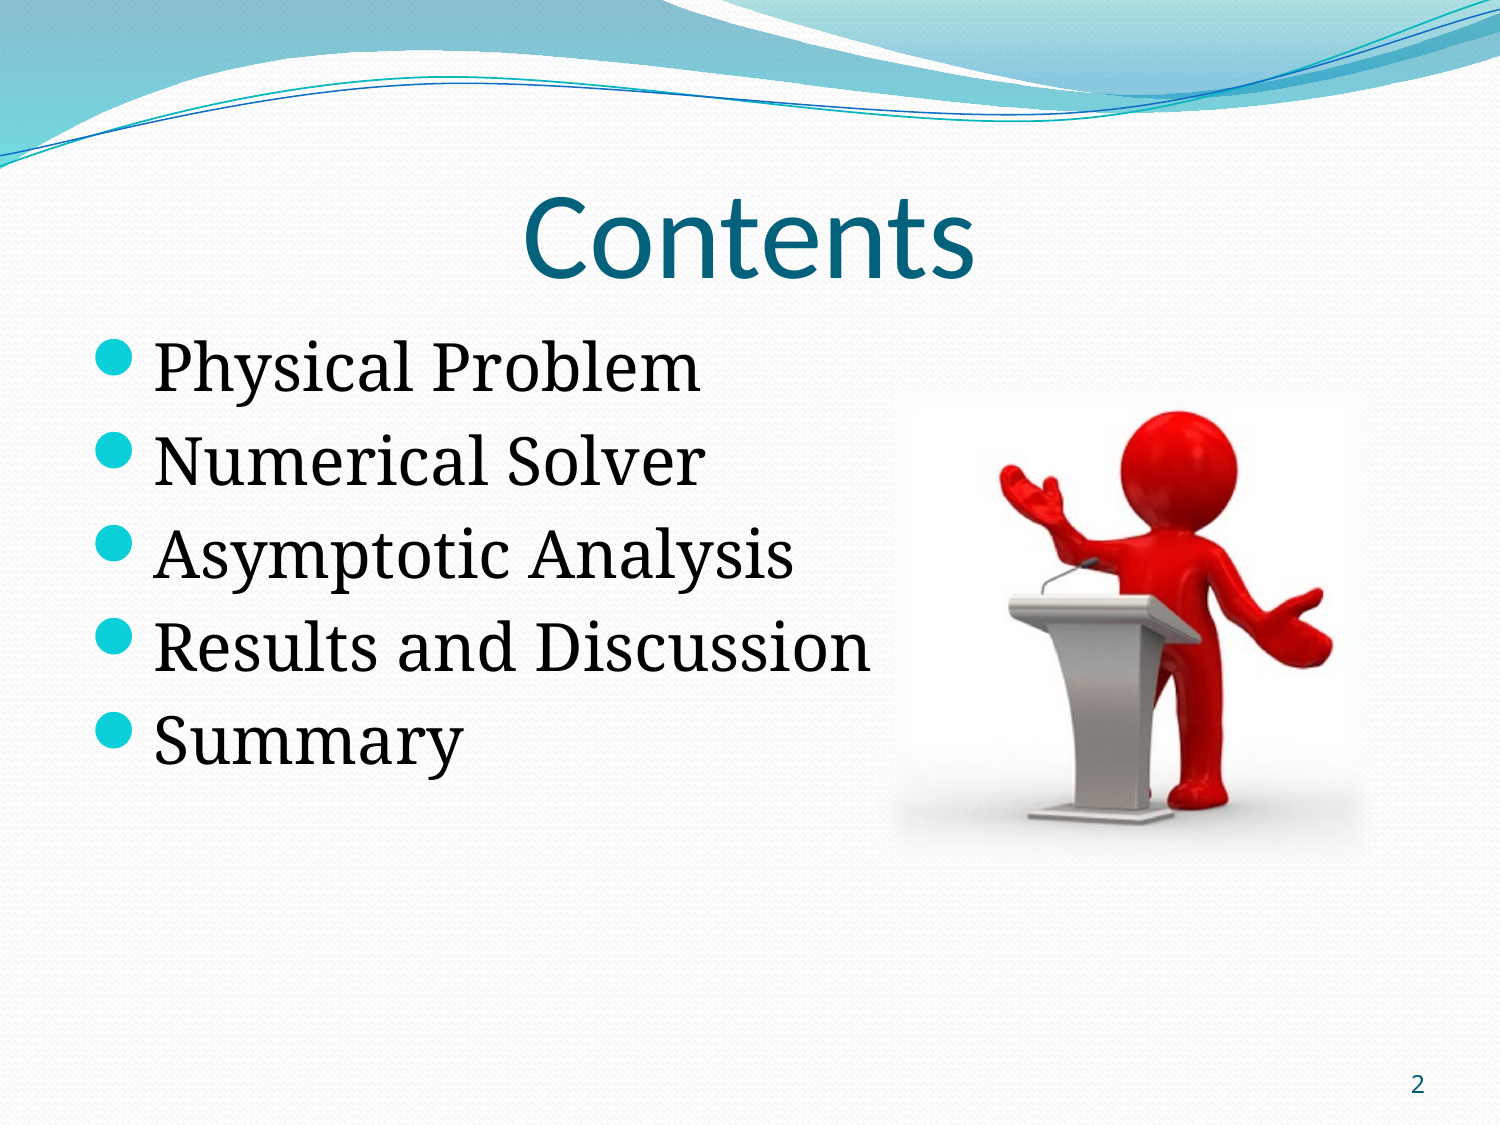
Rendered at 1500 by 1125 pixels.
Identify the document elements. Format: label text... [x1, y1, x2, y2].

picture [878, 374, 1380, 874]
list Physical Problem Numerical Solver Asymptotic Analysis Results and Discussion Summary [74, 317, 1426, 1038]
title Contents [74, 115, 1426, 304]
slide_number 2 [1299, 1042, 1425, 1103]
